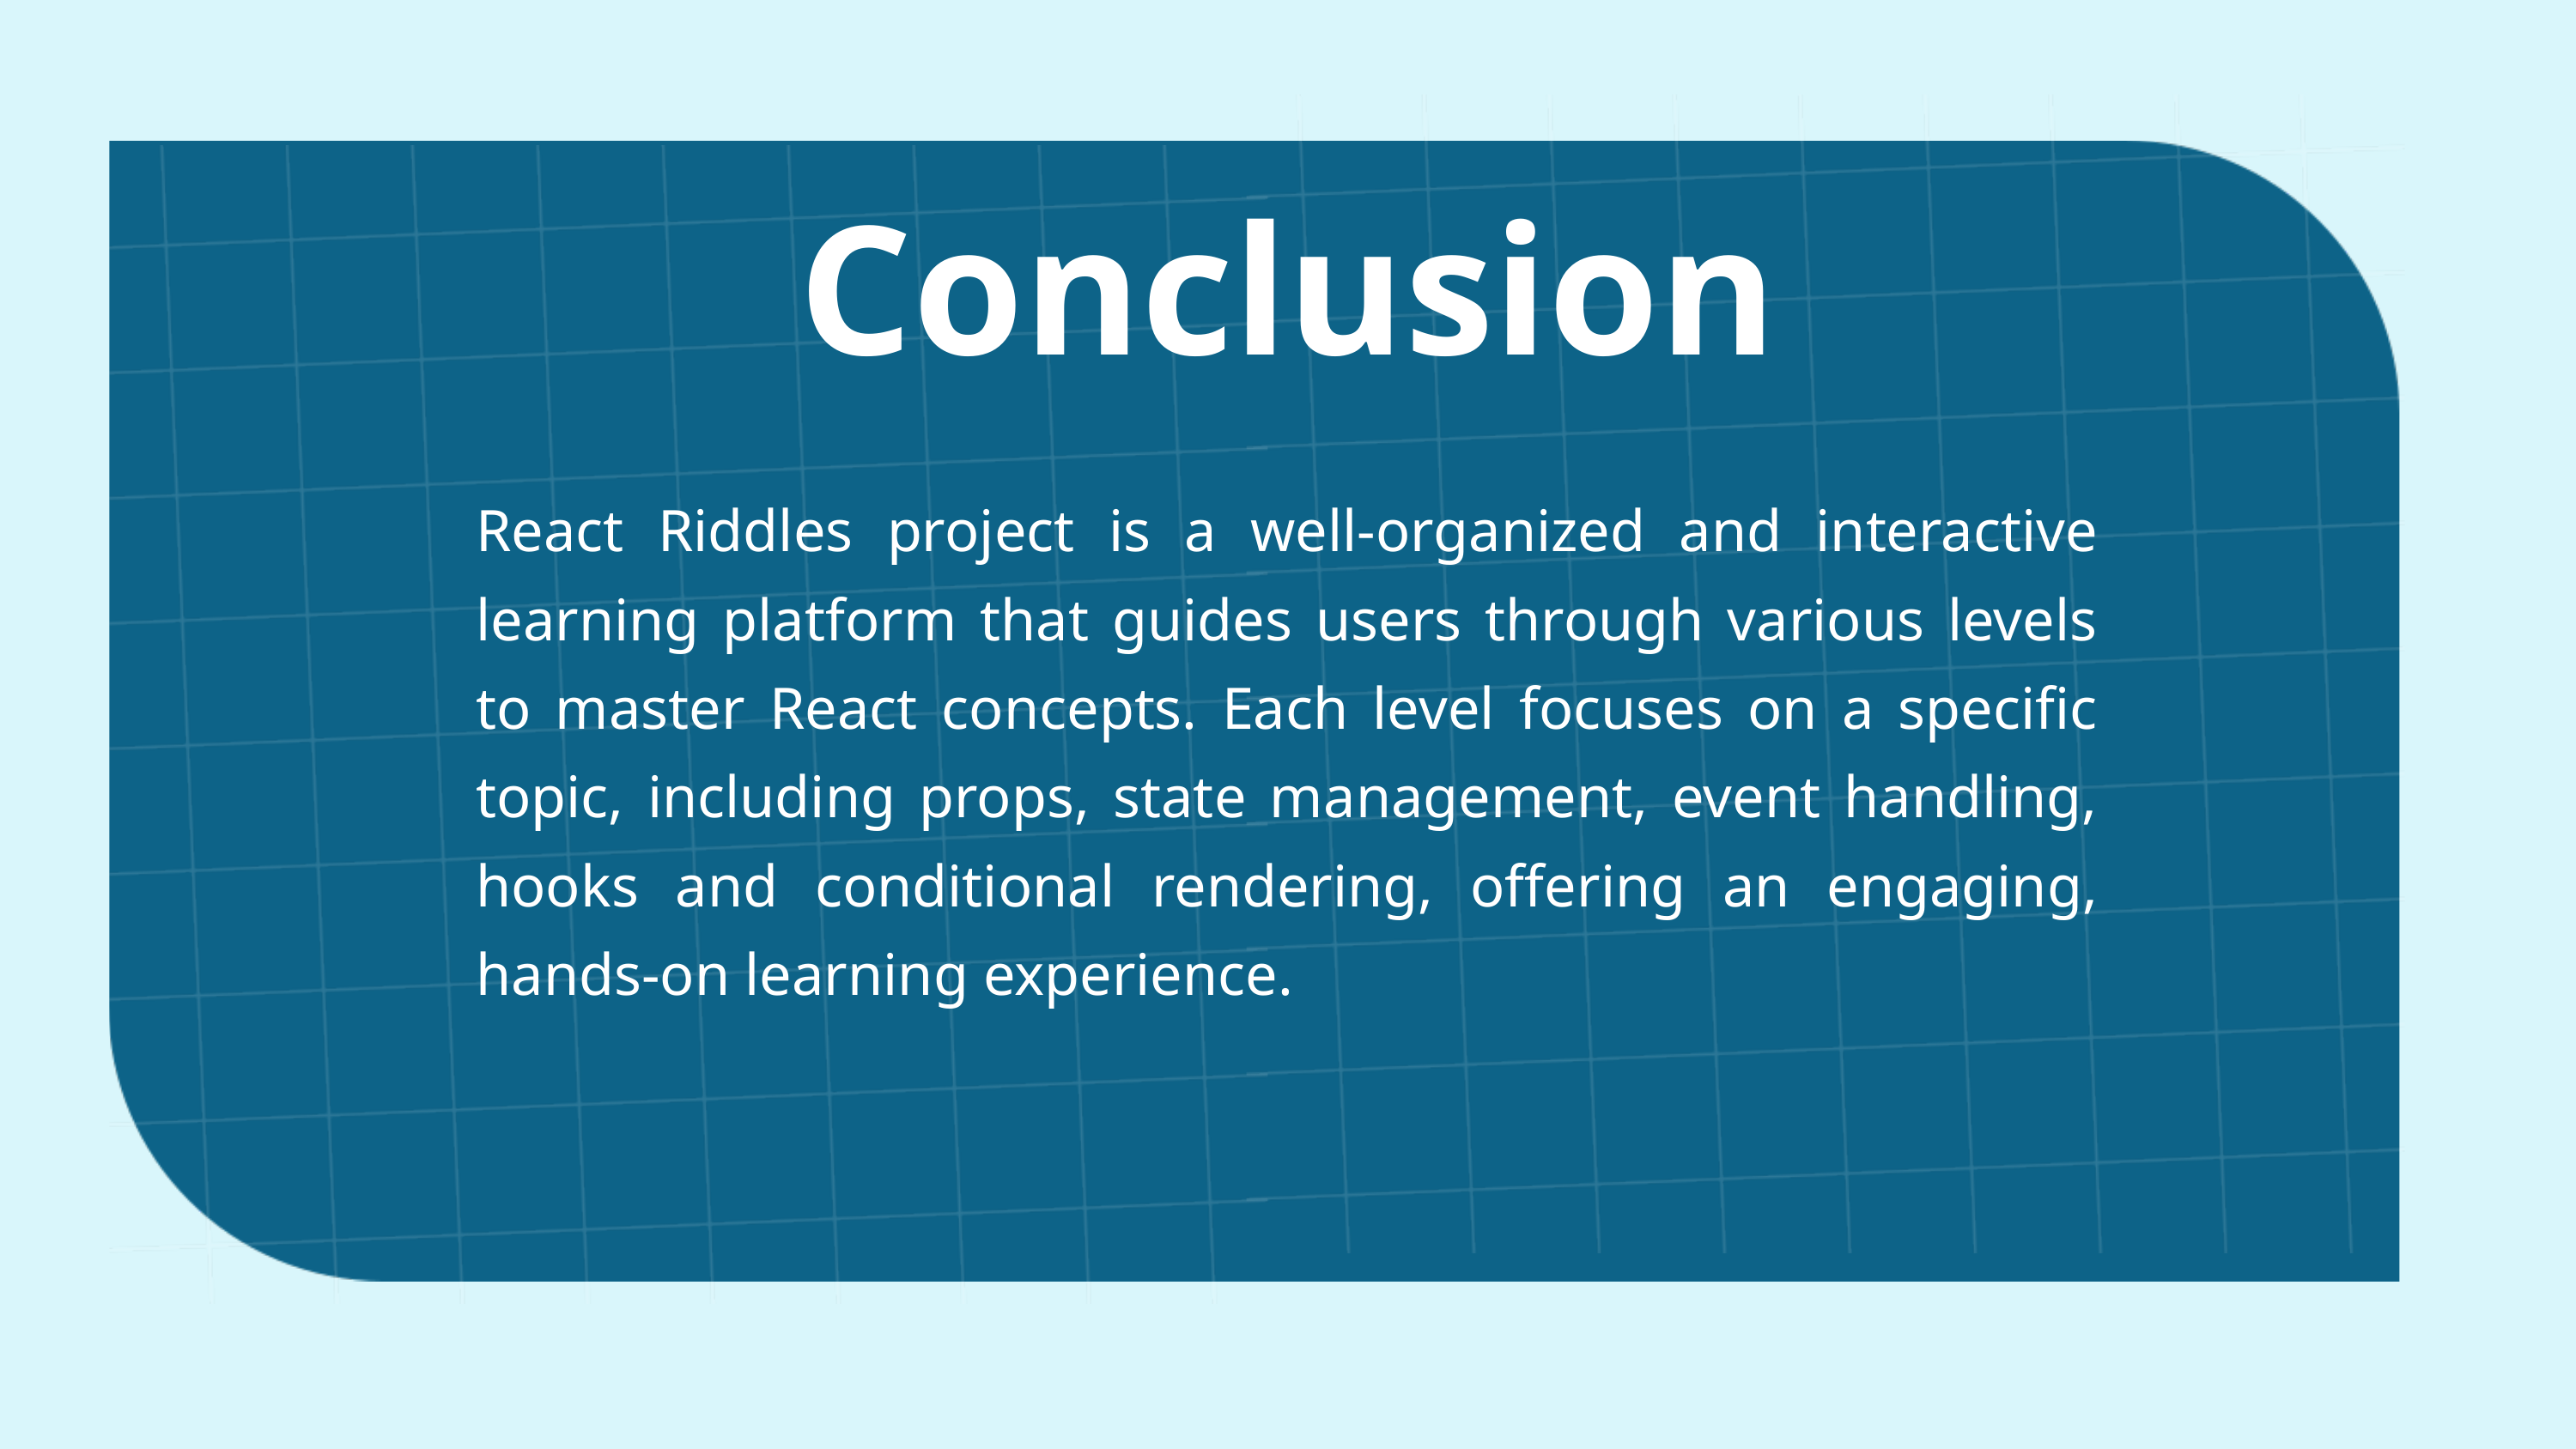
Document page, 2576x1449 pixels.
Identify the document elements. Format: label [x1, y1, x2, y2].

text_box [109, 94, 2405, 1304]
